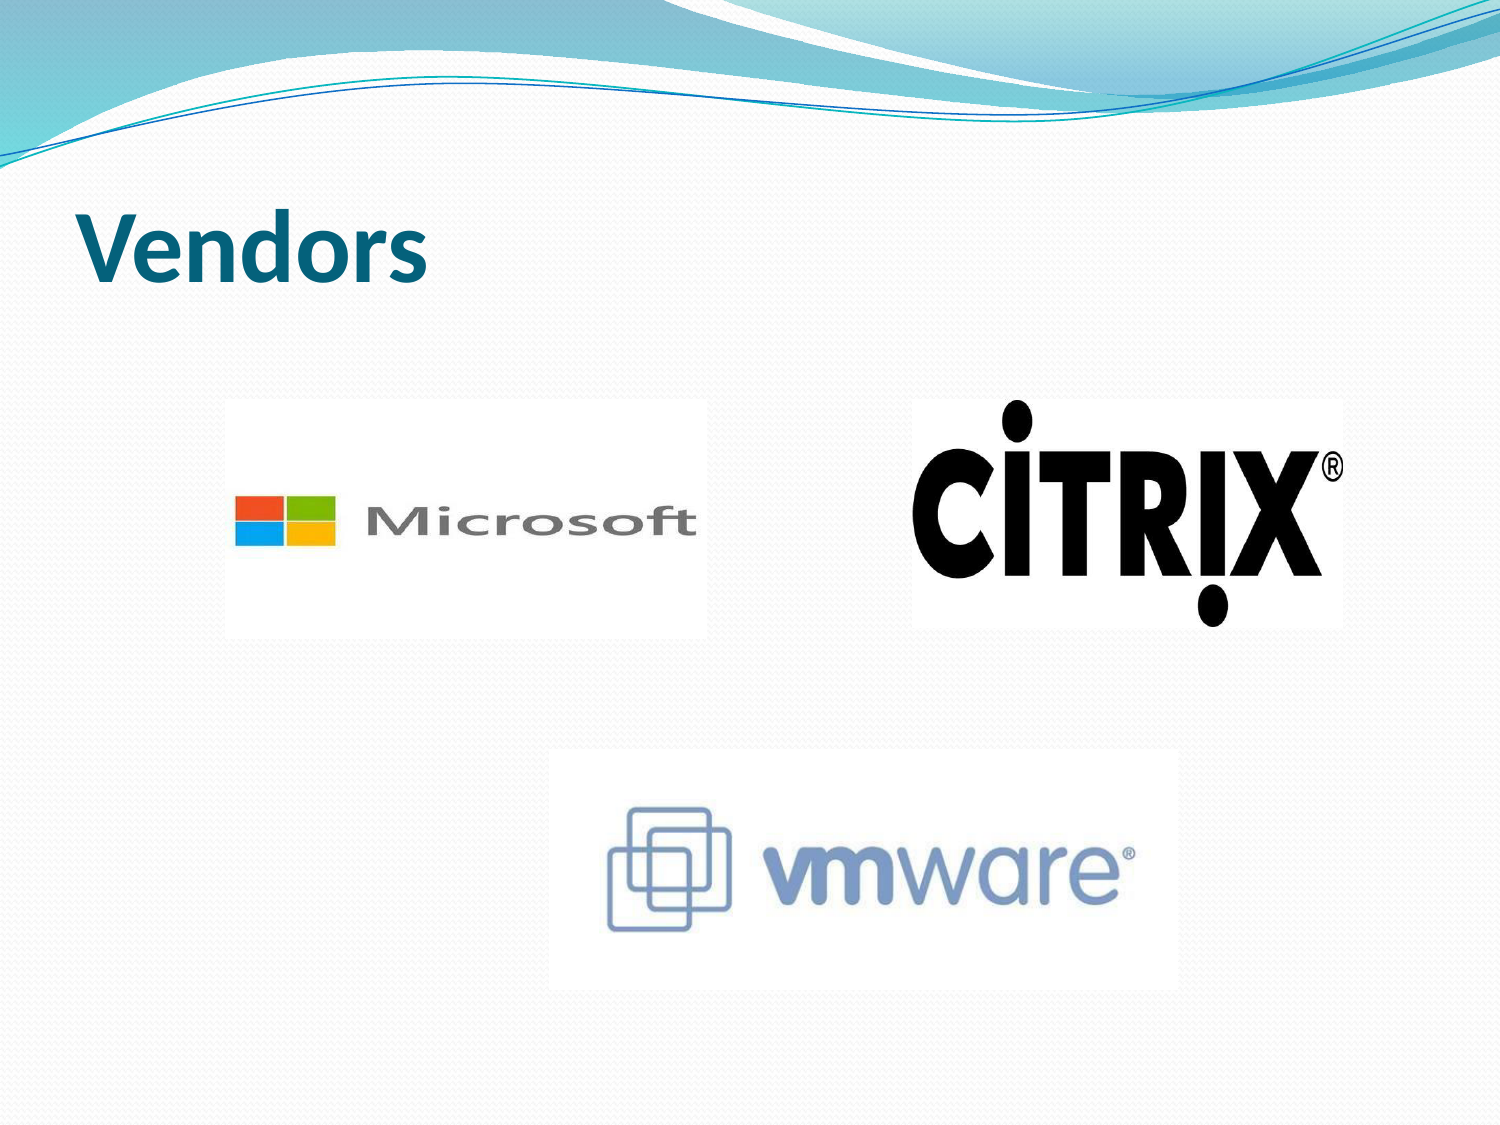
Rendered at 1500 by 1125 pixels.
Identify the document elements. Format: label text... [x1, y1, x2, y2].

picture [912, 399, 1344, 628]
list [549, 749, 1178, 990]
picture [224, 399, 707, 639]
title Vendors [75, 115, 1425, 303]
